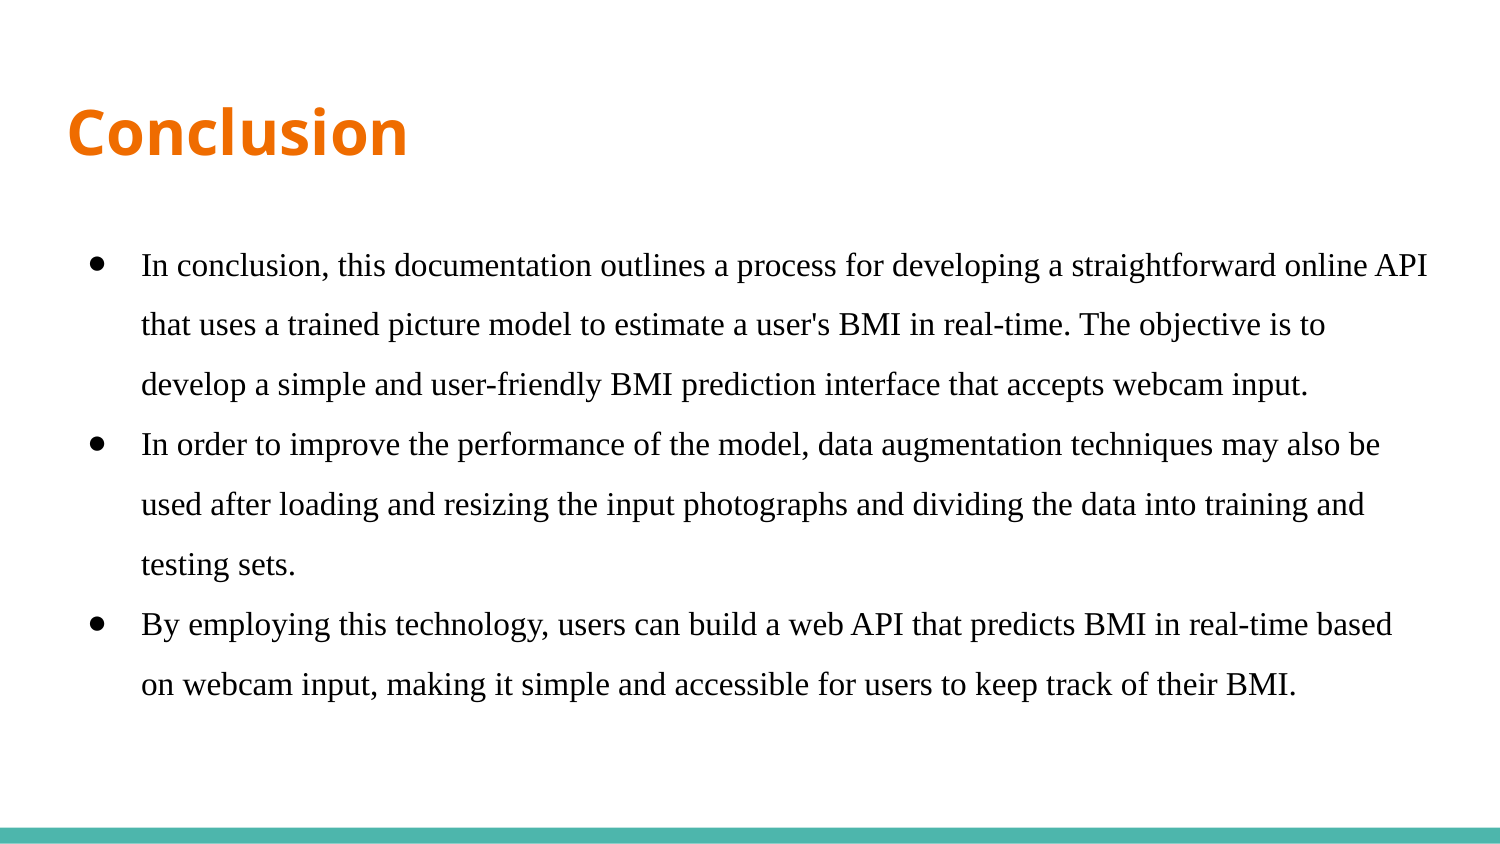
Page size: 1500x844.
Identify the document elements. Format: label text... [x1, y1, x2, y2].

list In conclusion, this documentation outlines a process for developing a straightforward online API that uses a trained picture model to estimate a user's BMI in real-time. The objective is to develop a simple and user-friendly BMI prediction interface that accepts webcam input. In order to improve the performance of the model, data augmentation techniques may also be used after loading and resizing the input photographs and dividing the data into training and testing sets. By employing this technology, users can build a web API that predicts BMI in real-time based on webcam input, making it simple and accessible for users to keep track of their BMI. [51, 207, 1449, 750]
title Conclusion [51, 72, 1449, 189]
